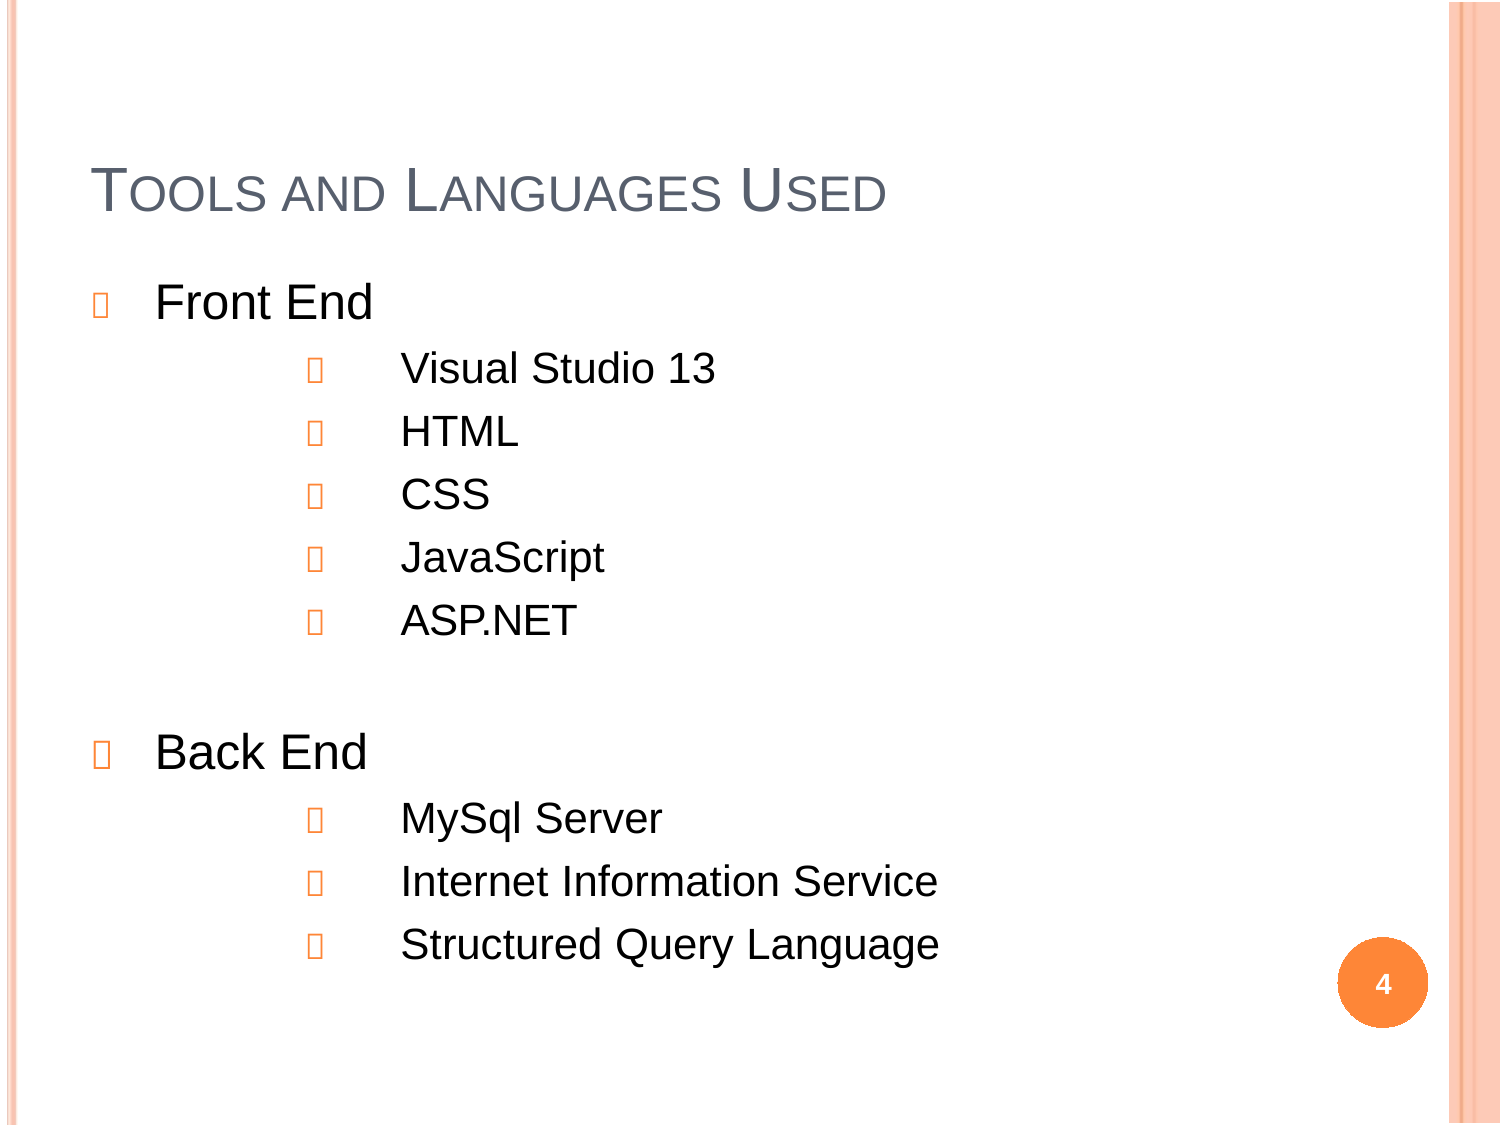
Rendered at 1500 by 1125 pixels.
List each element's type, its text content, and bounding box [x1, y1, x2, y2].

text_box  [304, 605, 331, 650]
text_box  [304, 479, 331, 524]
text_box  [304, 929, 331, 974]
text_box HTML [400, 406, 526, 463]
text_box Visual Studio 13 [400, 343, 723, 400]
text_box [1337, 937, 1428, 1028]
text_box Front End [154, 273, 381, 337]
text_box 4 [1375, 967, 1399, 1008]
text_box  [304, 542, 331, 587]
text_box  [90, 732, 132, 785]
text_box  [304, 353, 331, 398]
text_box Structured Query Language [400, 919, 947, 976]
text_box CSS [400, 469, 497, 526]
text_box  [89, 287, 128, 334]
text_box TOOLS AND LANGUAGES USED [90, 154, 893, 232]
text_box MySql Server [400, 793, 669, 850]
picture [1449, 1, 1500, 1124]
text_box  [304, 866, 331, 911]
text_box  [304, 803, 331, 848]
text_box Internet Information Service [400, 856, 945, 913]
text_box JavaScript [400, 532, 612, 589]
text_box ASP.NET [400, 595, 589, 652]
text_box  [304, 416, 331, 461]
picture [7, 0, 18, 1125]
text_box Back End [154, 723, 375, 787]
